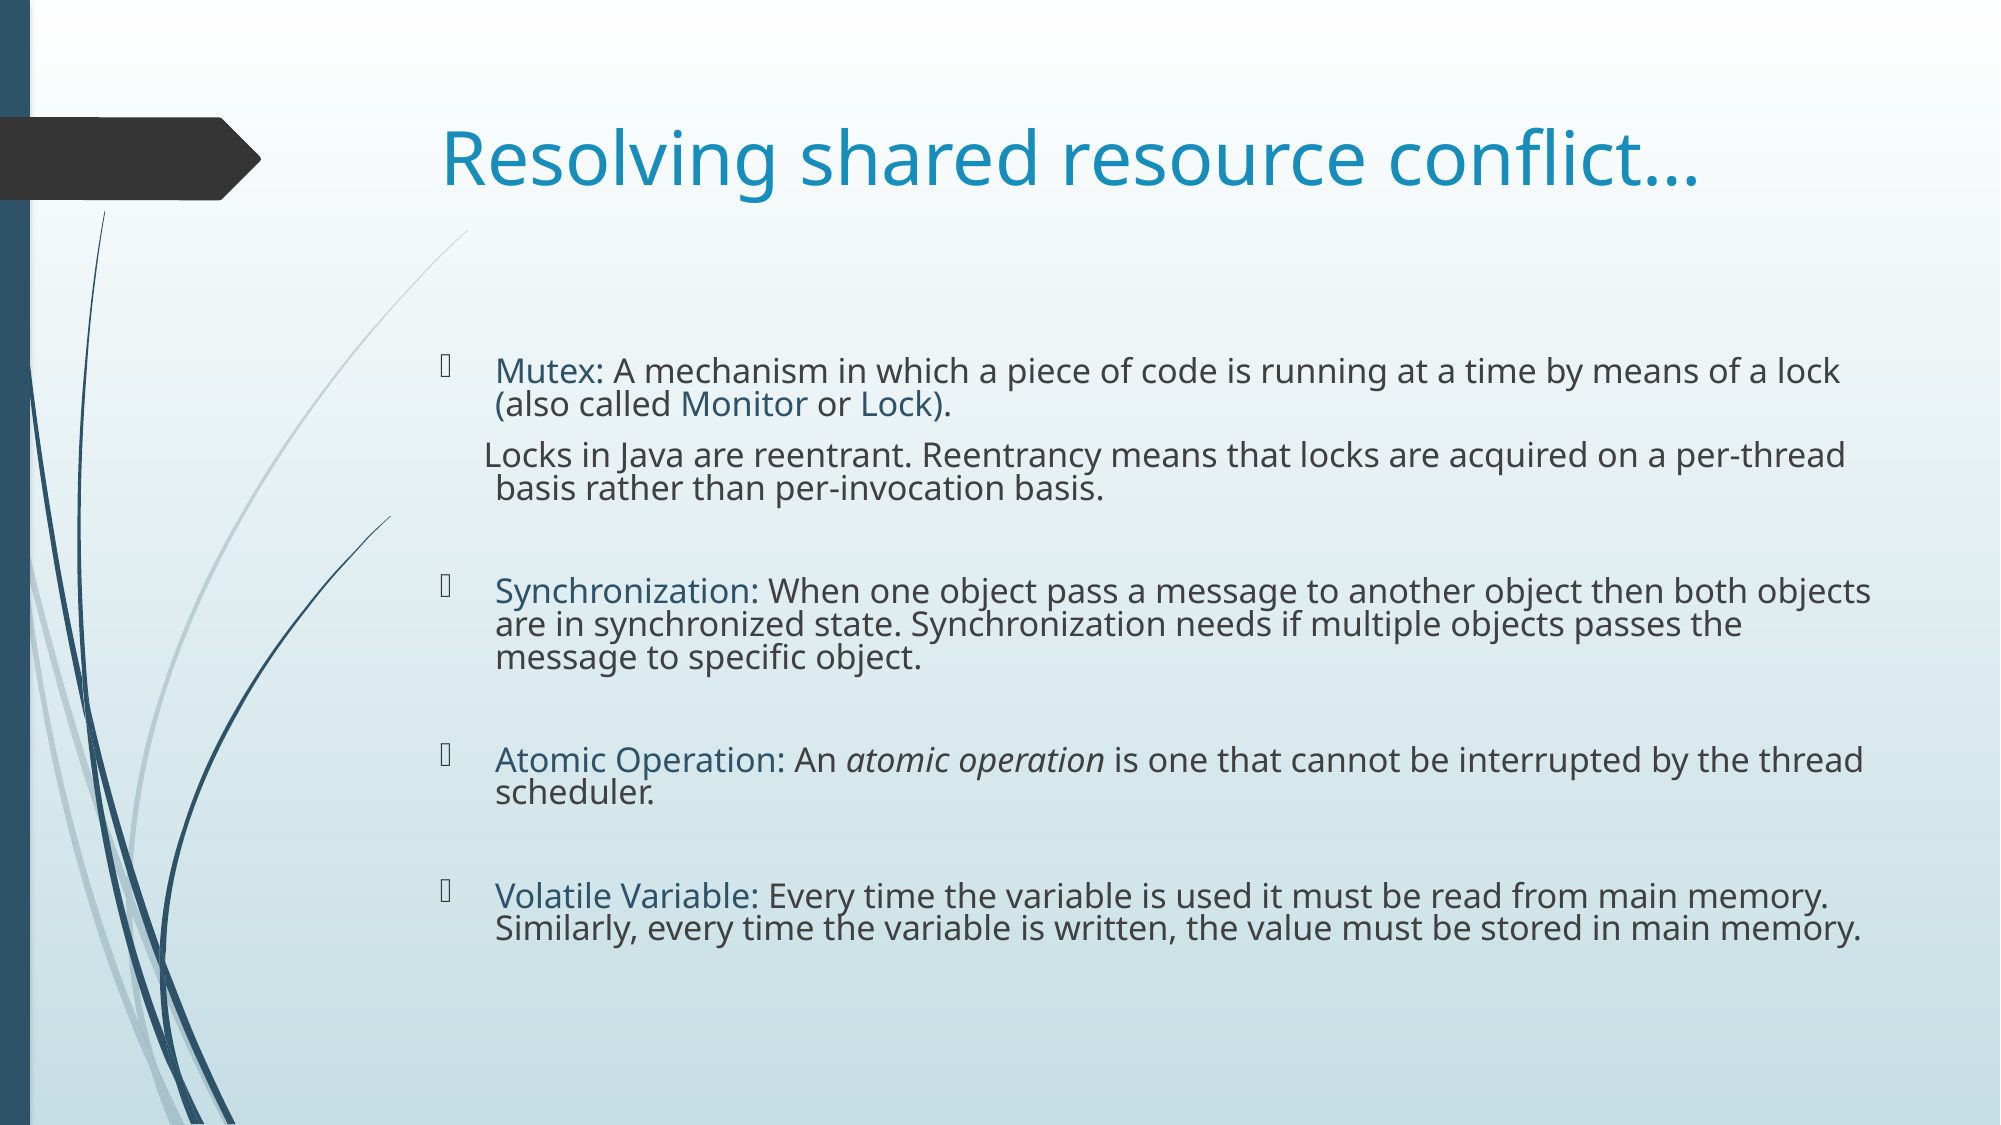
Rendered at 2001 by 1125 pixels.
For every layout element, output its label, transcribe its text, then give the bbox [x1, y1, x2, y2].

title Resolving shared resource conflict… [425, 102, 1888, 313]
list Mutex: A mechanism in which a piece of code is running at a time by means of a lock (also called Monitor or Lock). Locks in Java are reentrant. Reentrancy means that locks are acquired on a per-thread basis rather than per-invocation basis. Synchronization: When one object pass a message to another object then both objects are in synchronized state. Synchronization needs if multiple objects passes the message to specific object. Atomic Operation: An atomic operation is one that cannot be interrupted by the thread scheduler. Volatile Variable: Every time the variable is used it must be read from main memory. Similarly, every time the variable is written, the value must be stored in main memory. [424, 350, 1888, 988]
